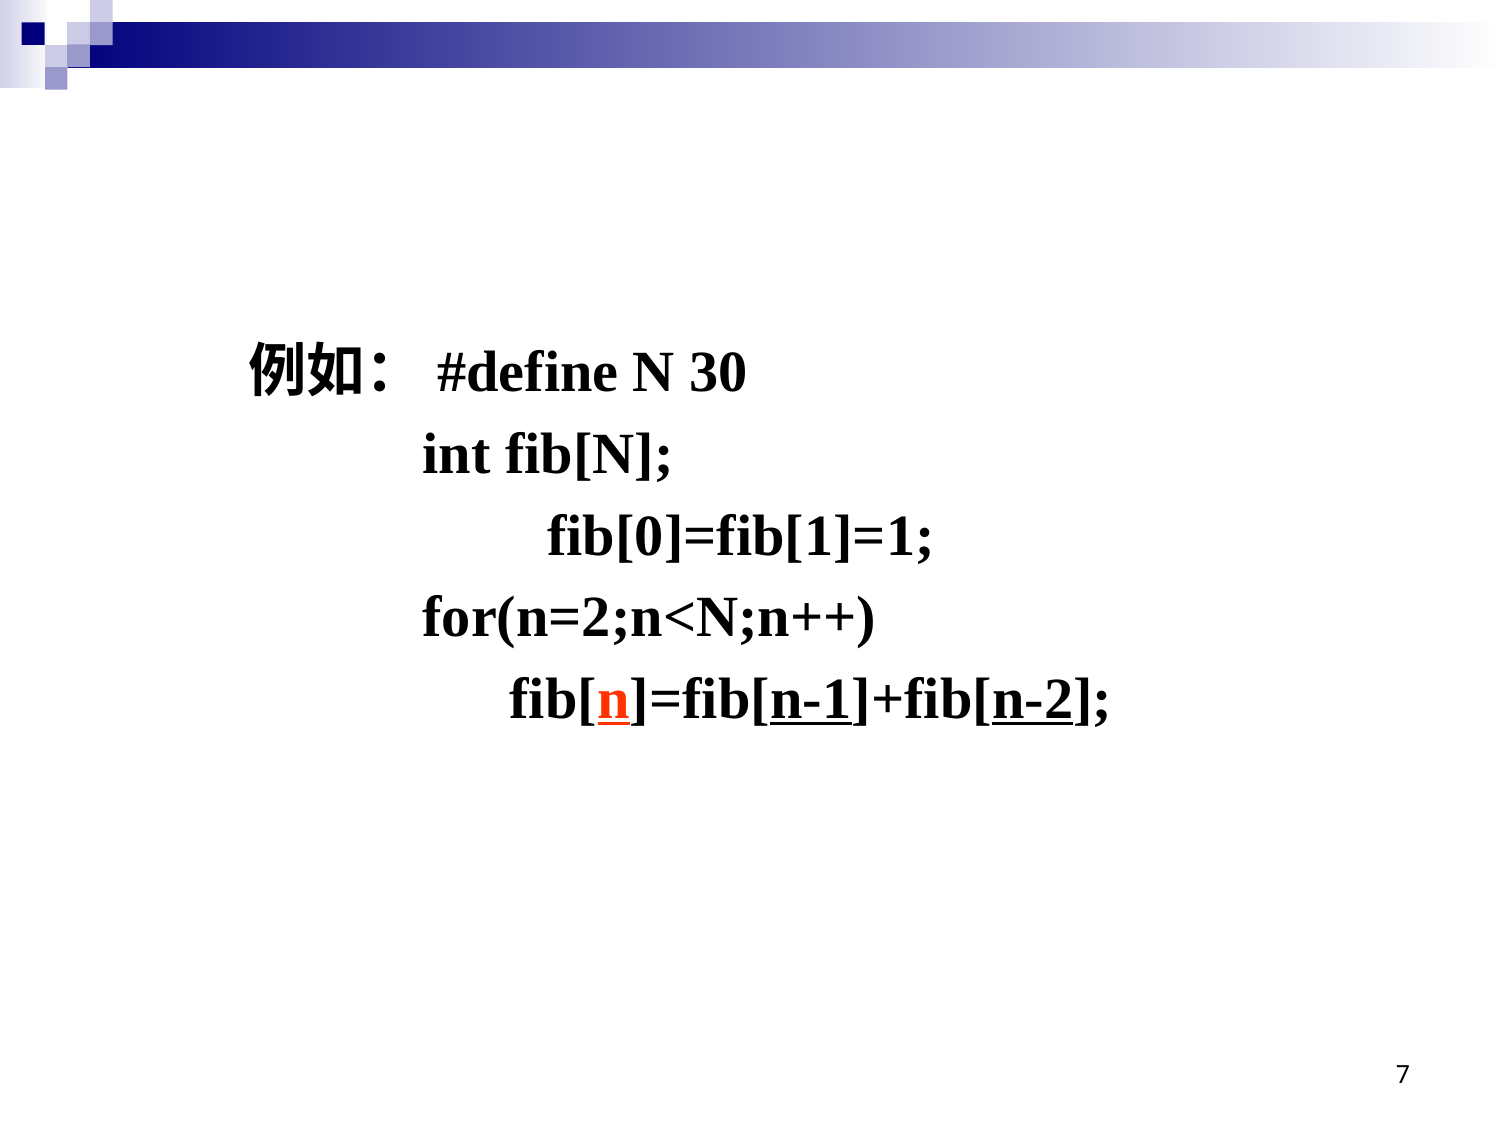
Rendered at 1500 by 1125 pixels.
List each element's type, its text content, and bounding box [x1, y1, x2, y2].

slide_number 7 [1074, 1025, 1425, 1100]
text_box 例如：#define N 30 int fib[N]; fib[0]=fib[1]=1; for(n=2;n<N;n++) fib[n]=fib[n-1]+fib[n-2]; [158, 326, 1281, 775]
